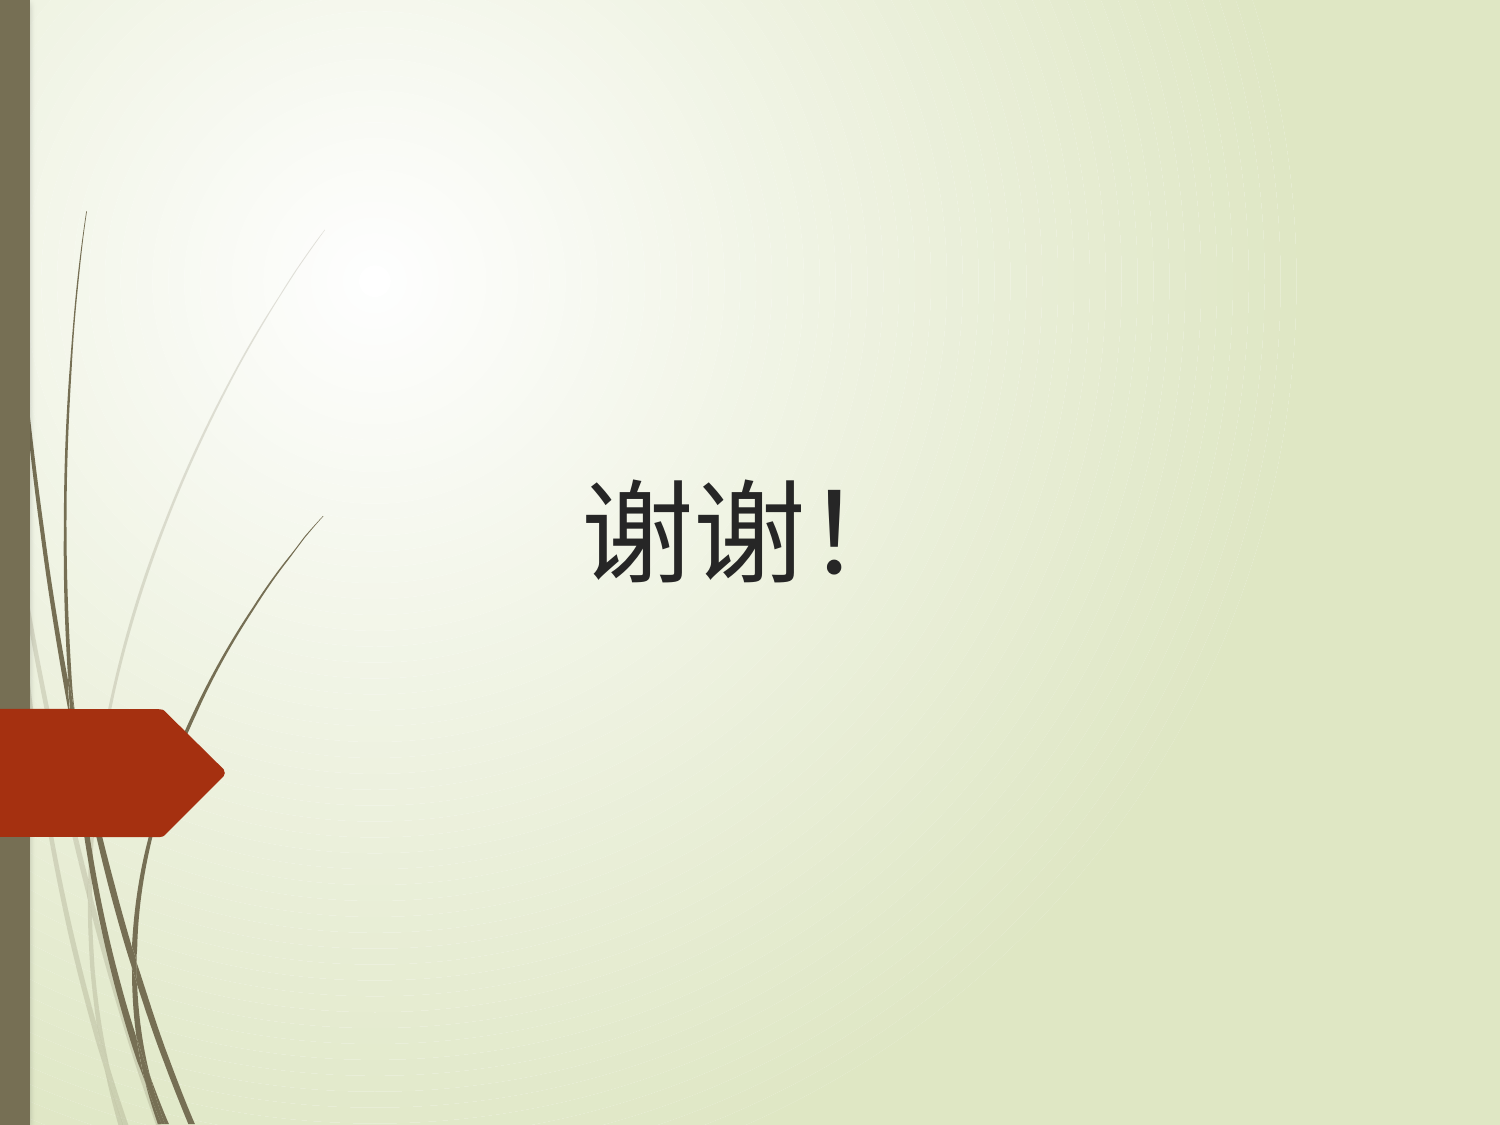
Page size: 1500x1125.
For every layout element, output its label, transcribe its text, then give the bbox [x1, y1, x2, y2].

title 谢谢！ [0, 0, 1500, 605]
